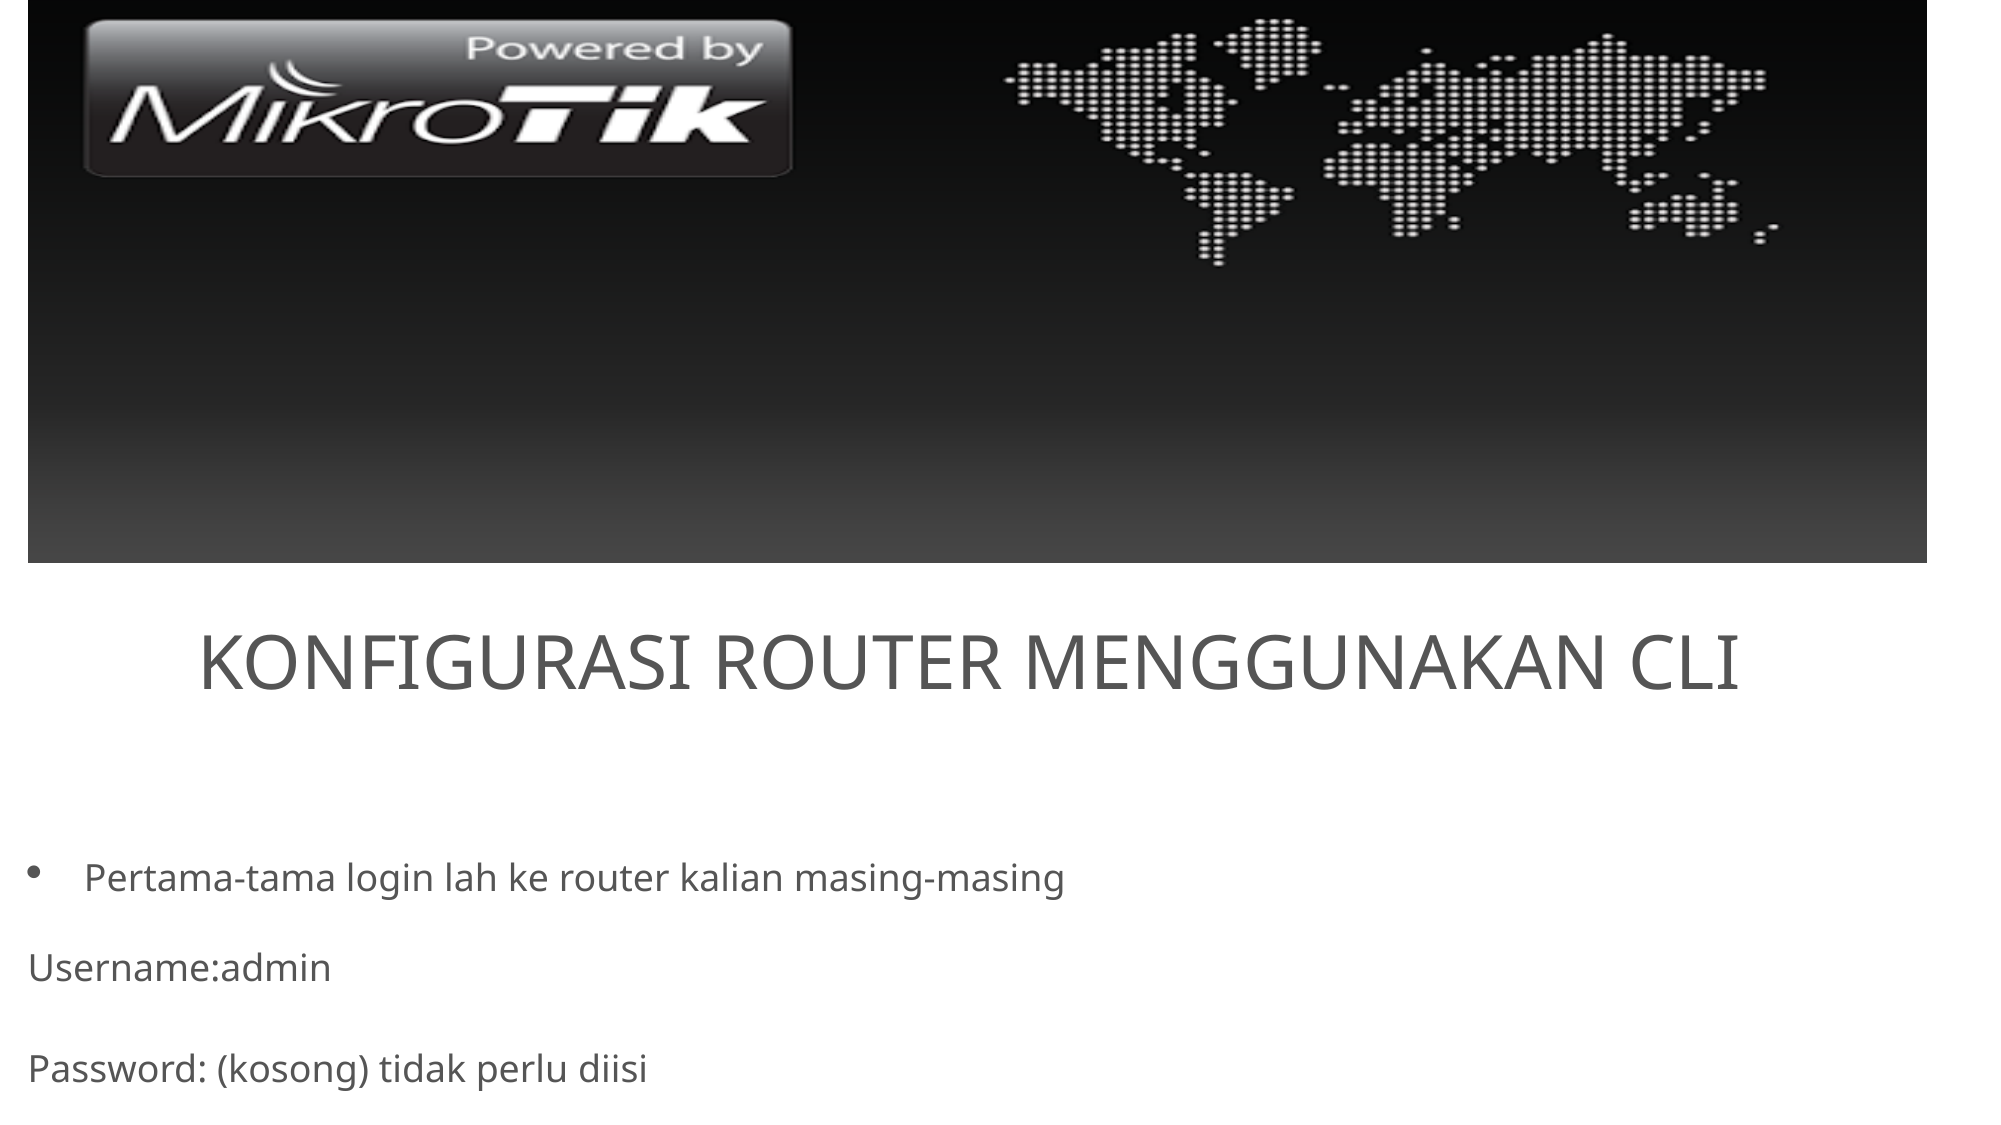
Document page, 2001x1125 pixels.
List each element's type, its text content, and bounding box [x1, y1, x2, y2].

picture [28, 0, 1927, 563]
text_box KONFIGURASI ROUTER MENGGUNAKAN CLI Pertama-tama login lah ke router kalian masing-masing Username:admin Password: (kosong) tidak perlu diisi [12, 601, 1926, 1125]
